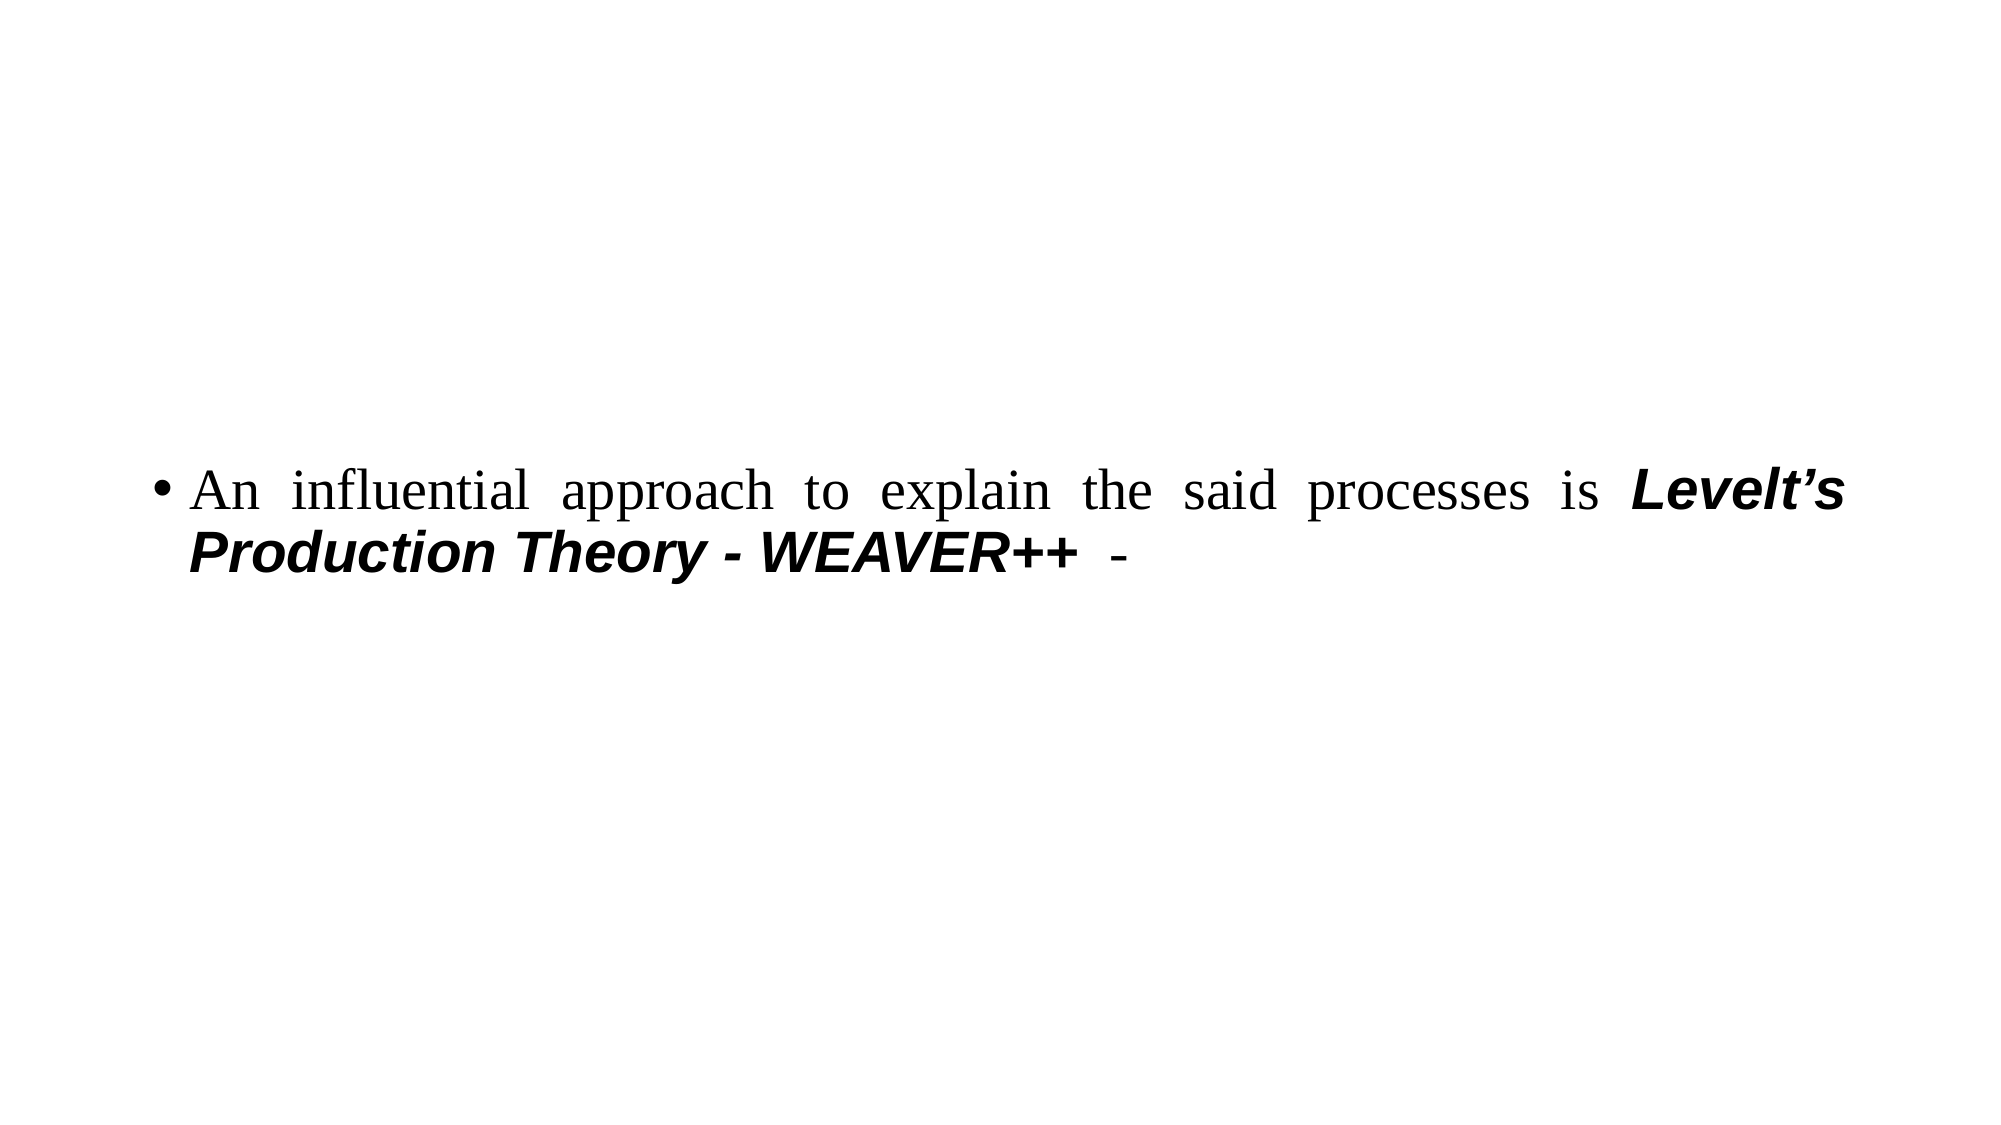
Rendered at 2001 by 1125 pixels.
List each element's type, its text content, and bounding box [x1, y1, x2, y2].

list An influential approach to explain the said processes is Levelt’s Production Theory - WEAVER++ - [137, 109, 1863, 1014]
